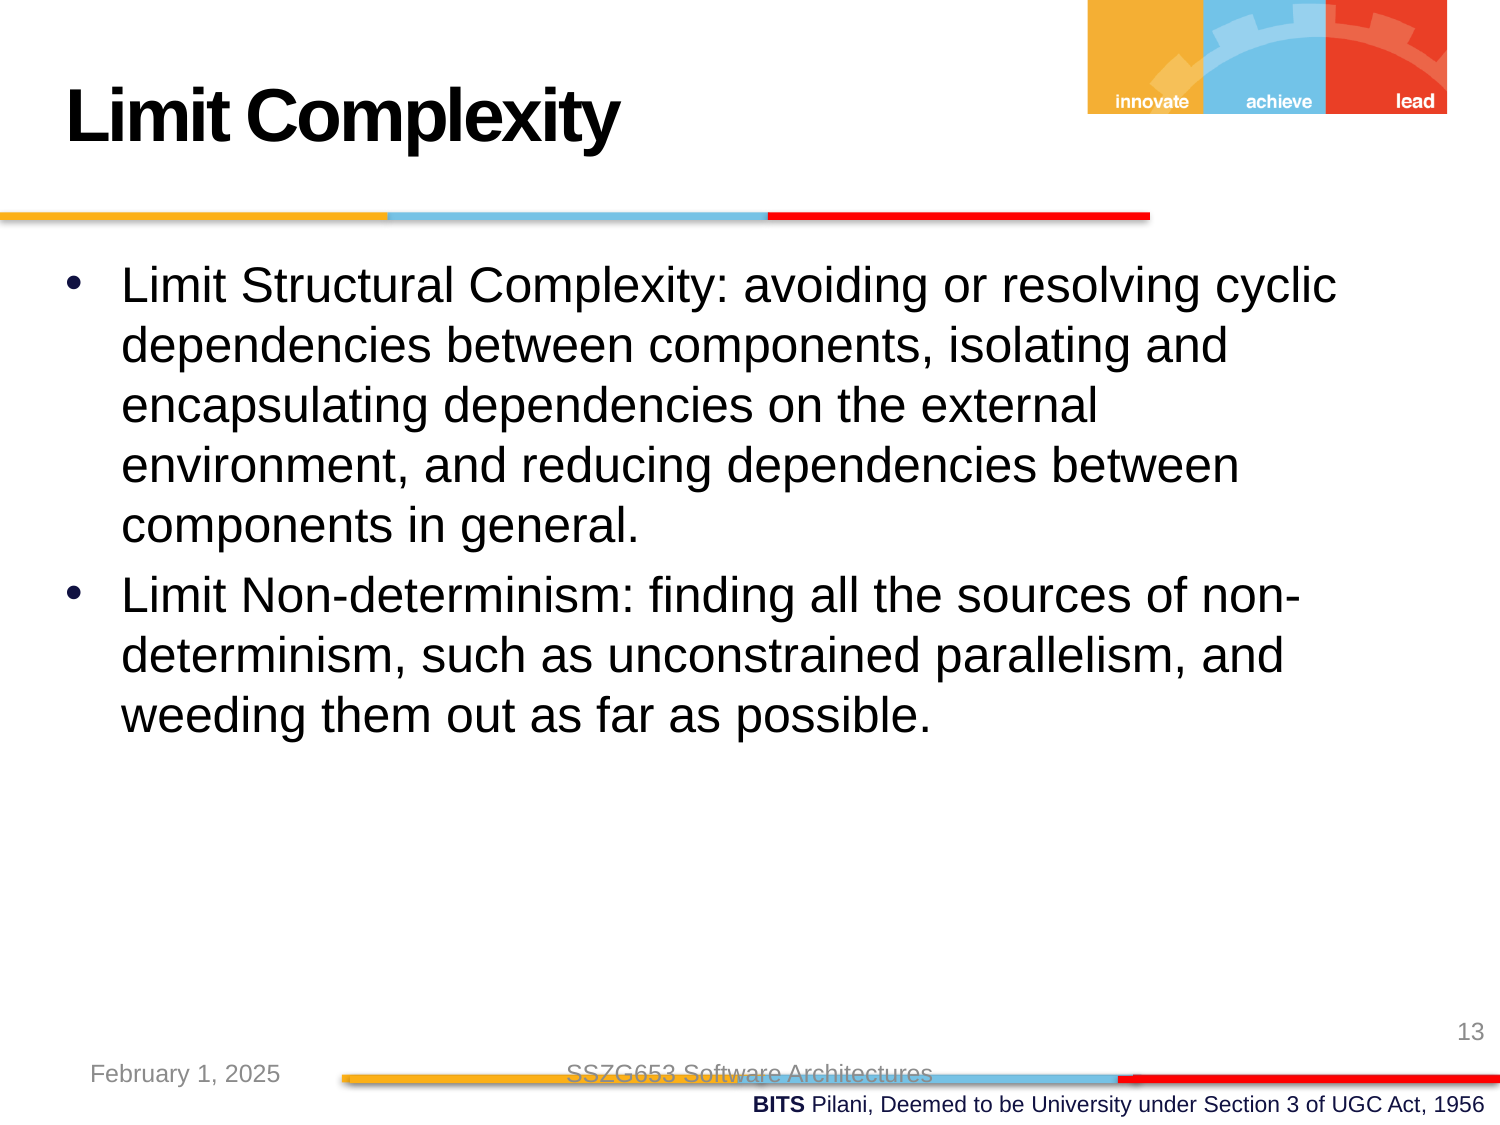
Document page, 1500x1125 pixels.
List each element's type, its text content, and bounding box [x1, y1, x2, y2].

list Limit Complexity [50, 24, 1088, 213]
picture [1087, 0, 1448, 114]
footer SSZG653 Software Architectures [512, 1042, 988, 1103]
slide_number 13 [1149, 1000, 1500, 1061]
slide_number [75, 1042, 425, 1103]
list Limit Structural Complexity: avoiding or resolving cyclic dependencies between components, isolating and encapsulating dependencies on the external environment, and reducing dependencies between components in general. Limit Non-determinism: finding all the sources of non-determinism, such as unconstrained parallelism, and weeding them out as far as possible. [50, 245, 1400, 988]
